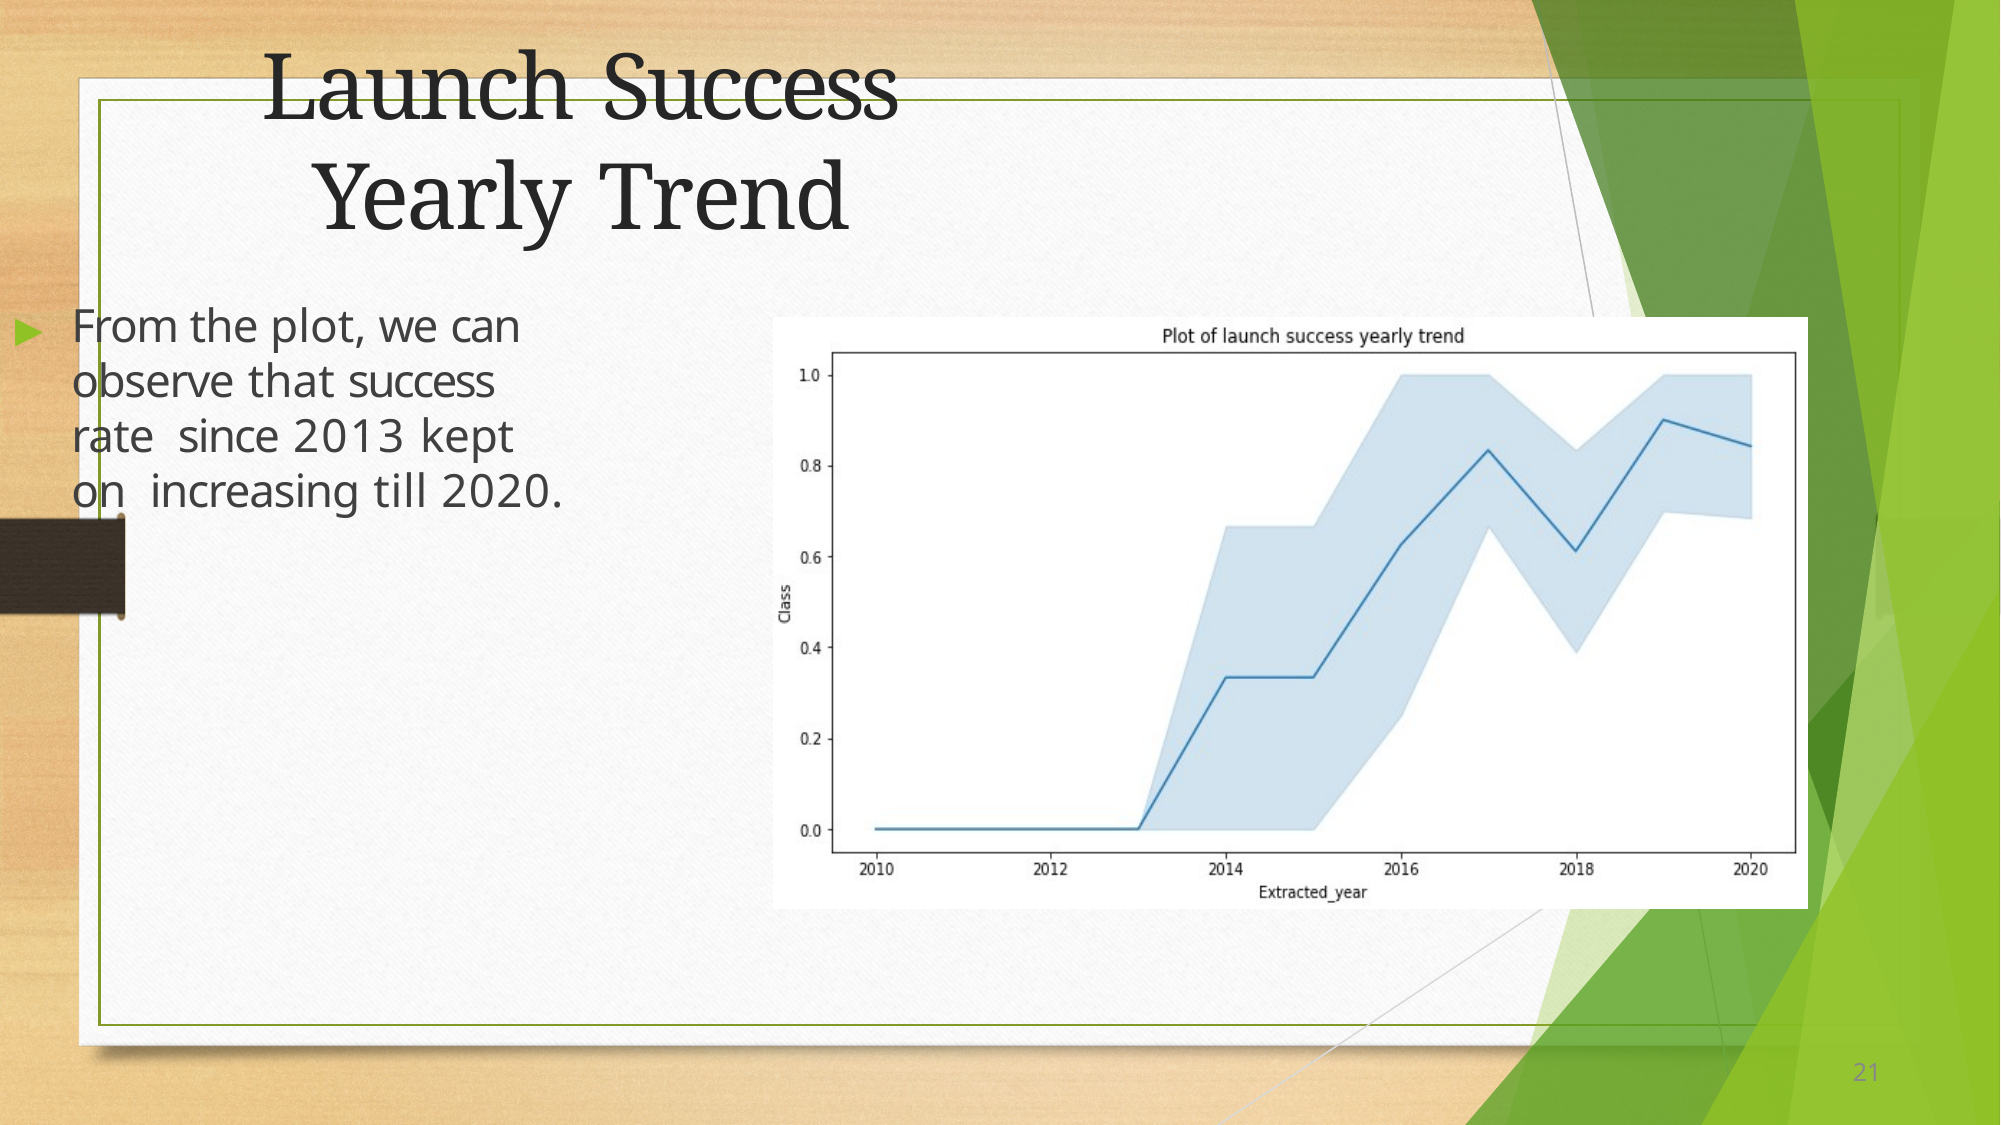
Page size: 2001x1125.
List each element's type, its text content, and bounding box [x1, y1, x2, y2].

text_box ▶ From the plot, we can observe that success rate since 2013 kept on increasing till 2020. [12, 294, 569, 517]
picture [0, 0, 772, 1125]
title Launch Success Yearly Trend [118, 25, 772, 248]
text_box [772, 0, 2000, 1125]
